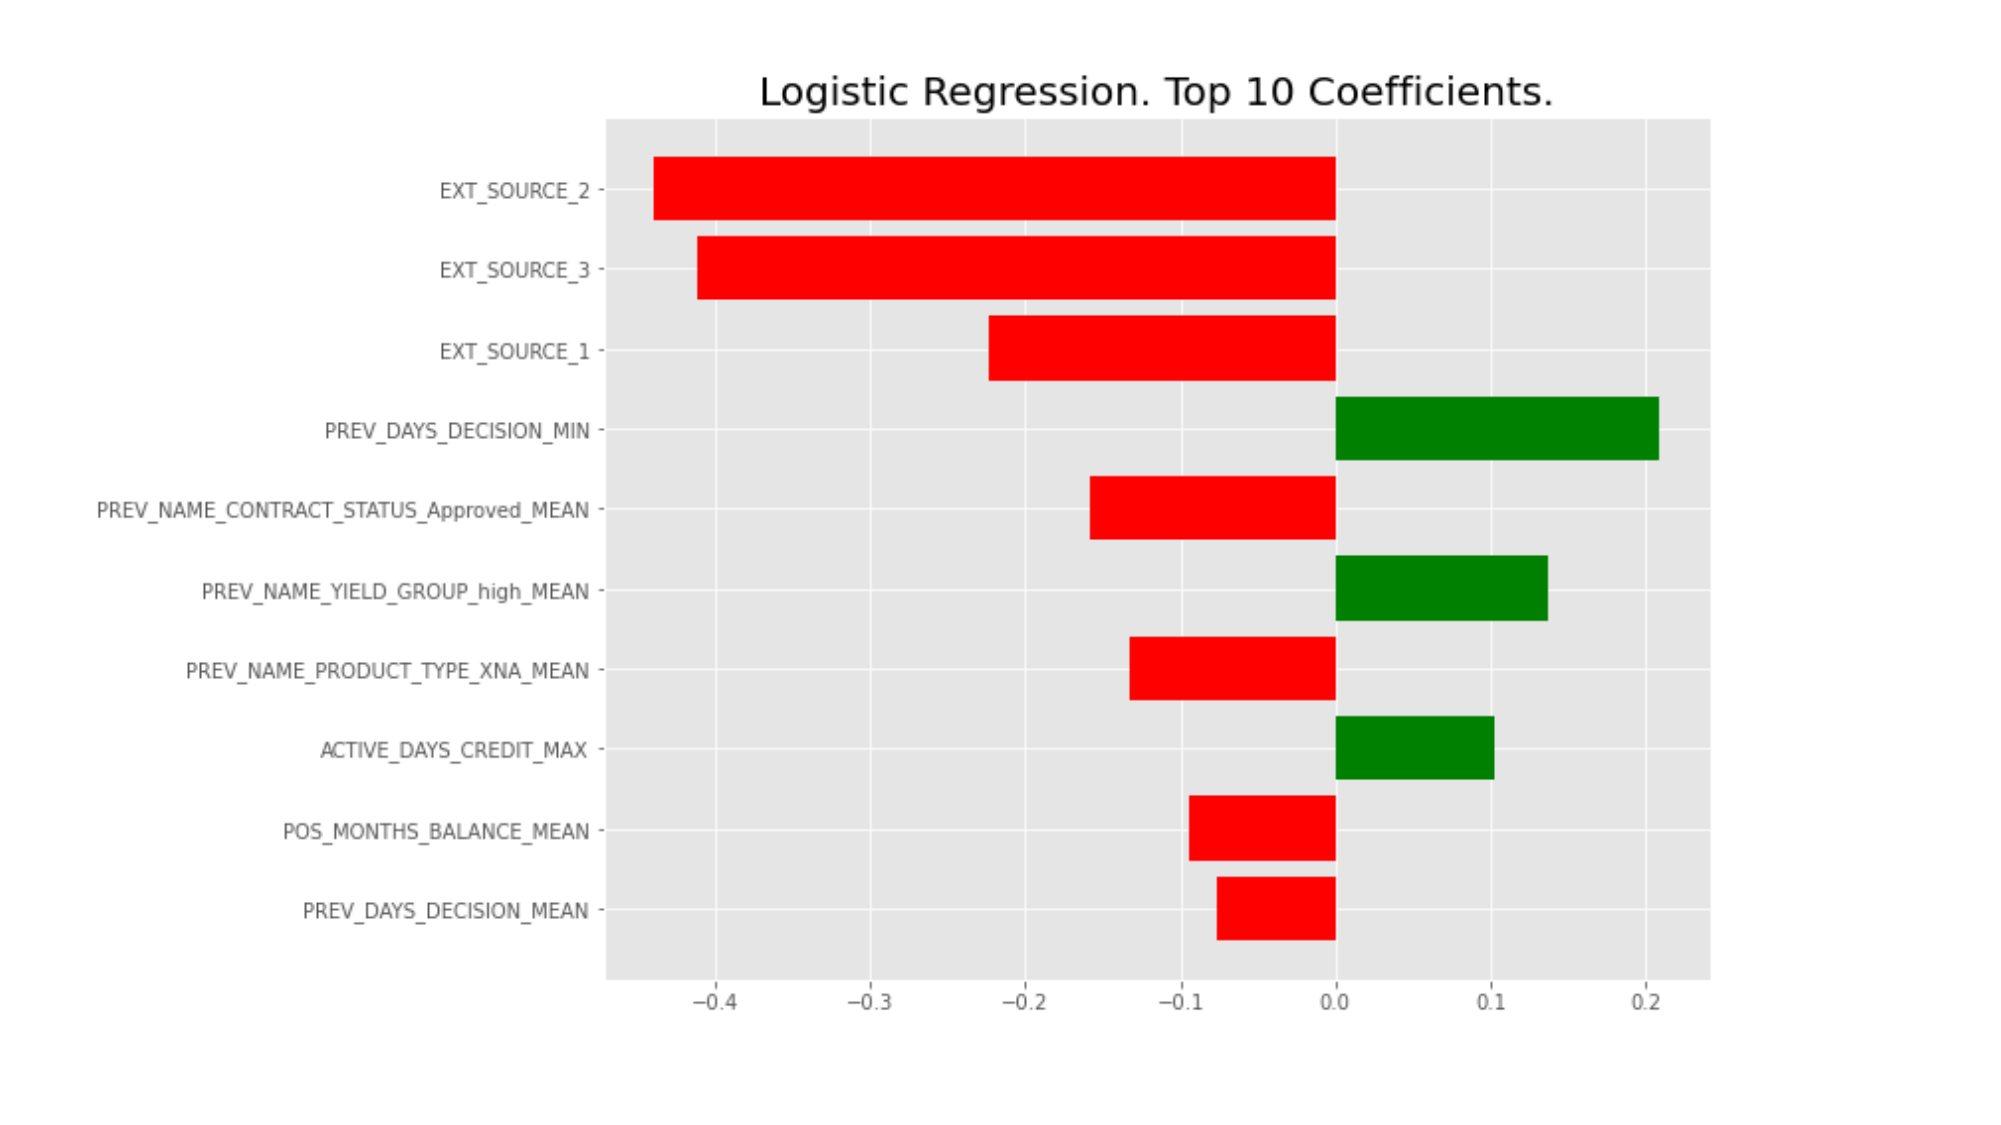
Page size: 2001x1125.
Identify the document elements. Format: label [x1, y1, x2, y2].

picture [83, 62, 1725, 1028]
